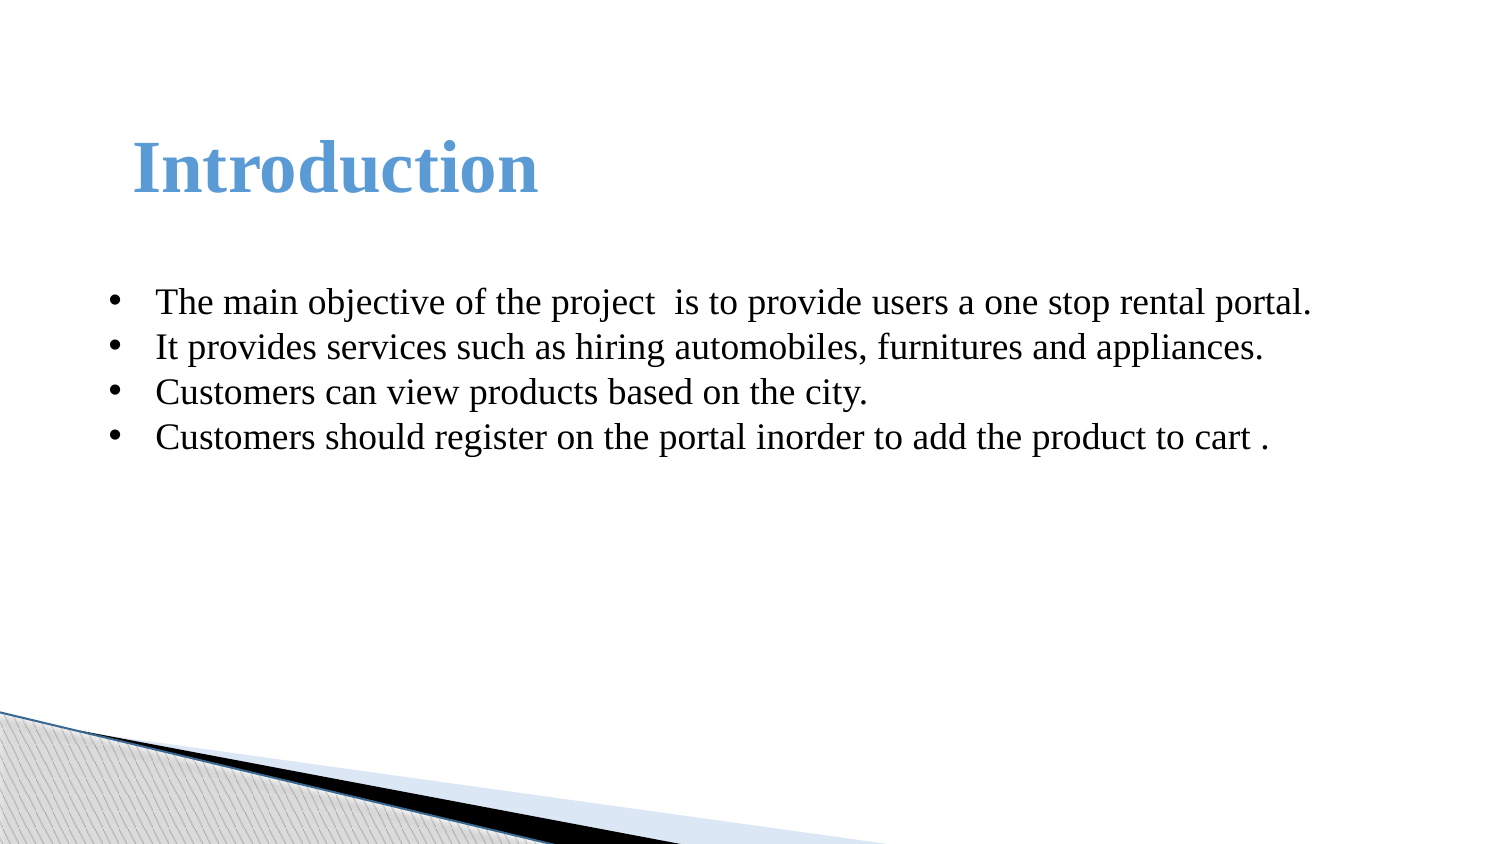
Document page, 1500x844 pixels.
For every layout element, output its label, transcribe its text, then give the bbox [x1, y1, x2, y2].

title Introduction [117, 117, 1068, 223]
slide_number [2, 785, 93, 844]
text_box The main objective of the project is to provide users a one stop rental portal. It provides services such as hiring automobiles, furnitures and appliances. Customers can view products based on the city. Customers should register on the portal inorder to add the product to cart . [93, 269, 1465, 600]
